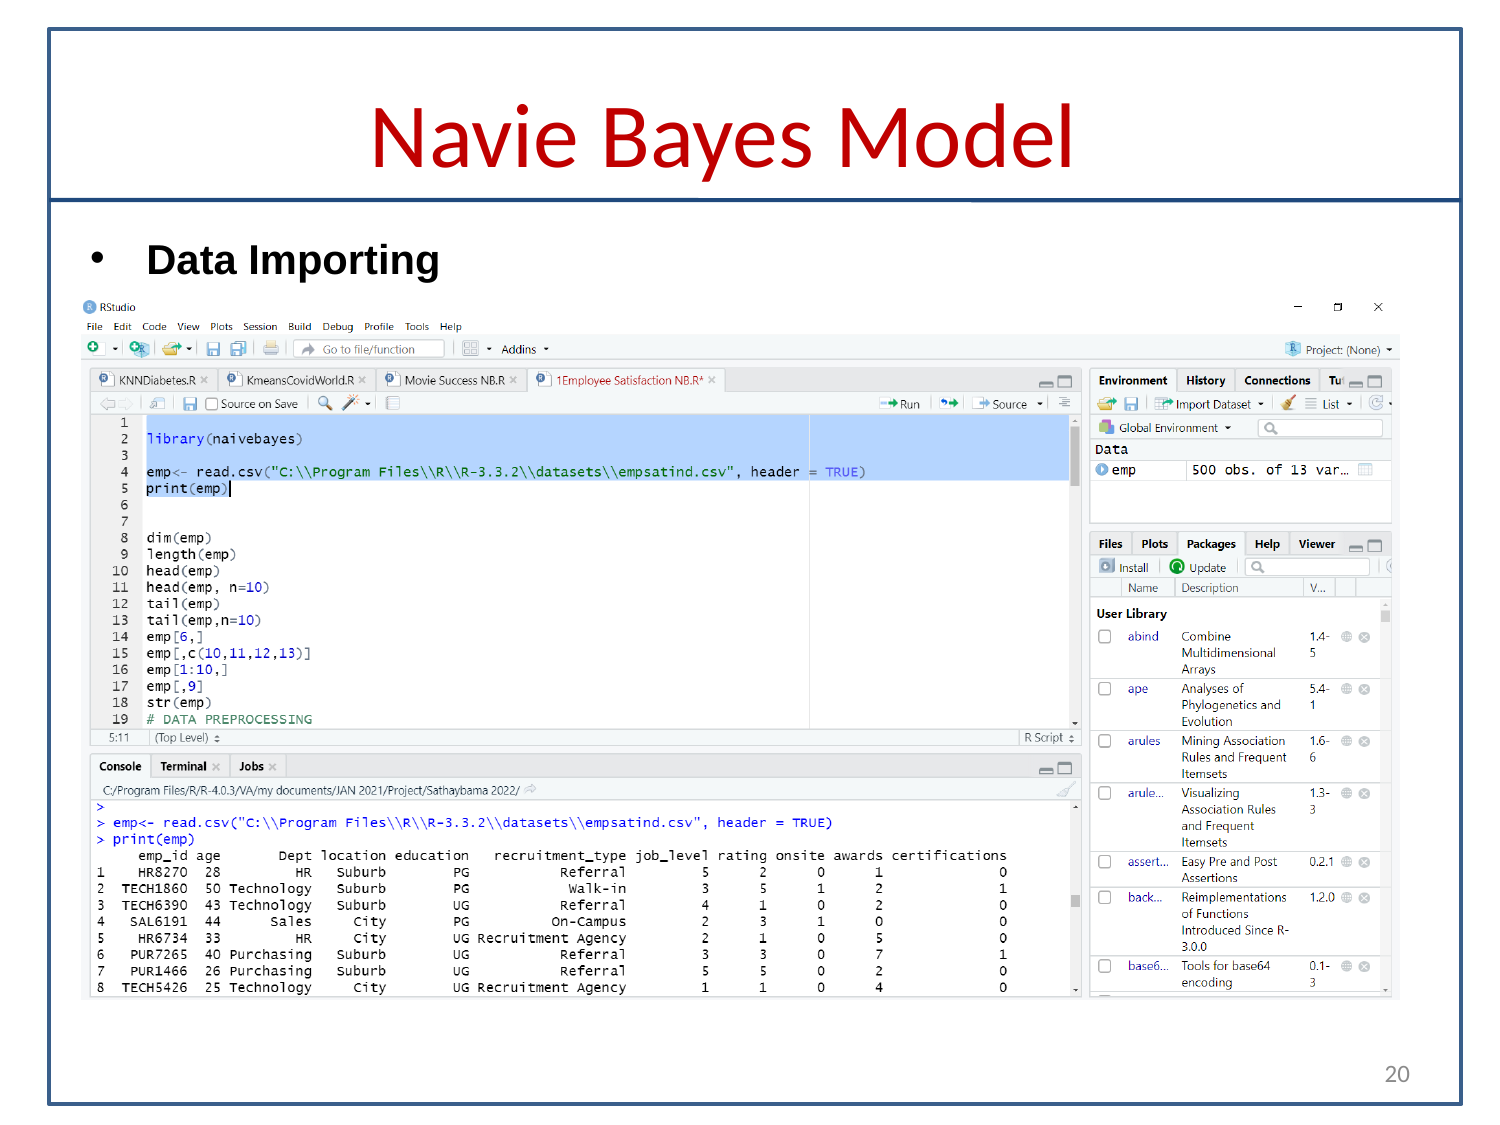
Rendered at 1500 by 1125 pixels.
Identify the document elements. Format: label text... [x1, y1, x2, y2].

picture [81, 296, 1400, 1000]
title Navie Bayes Model [49, 37, 1399, 225]
slide_number 20 [1074, 1042, 1425, 1103]
list Data Importing [75, 224, 1425, 1005]
